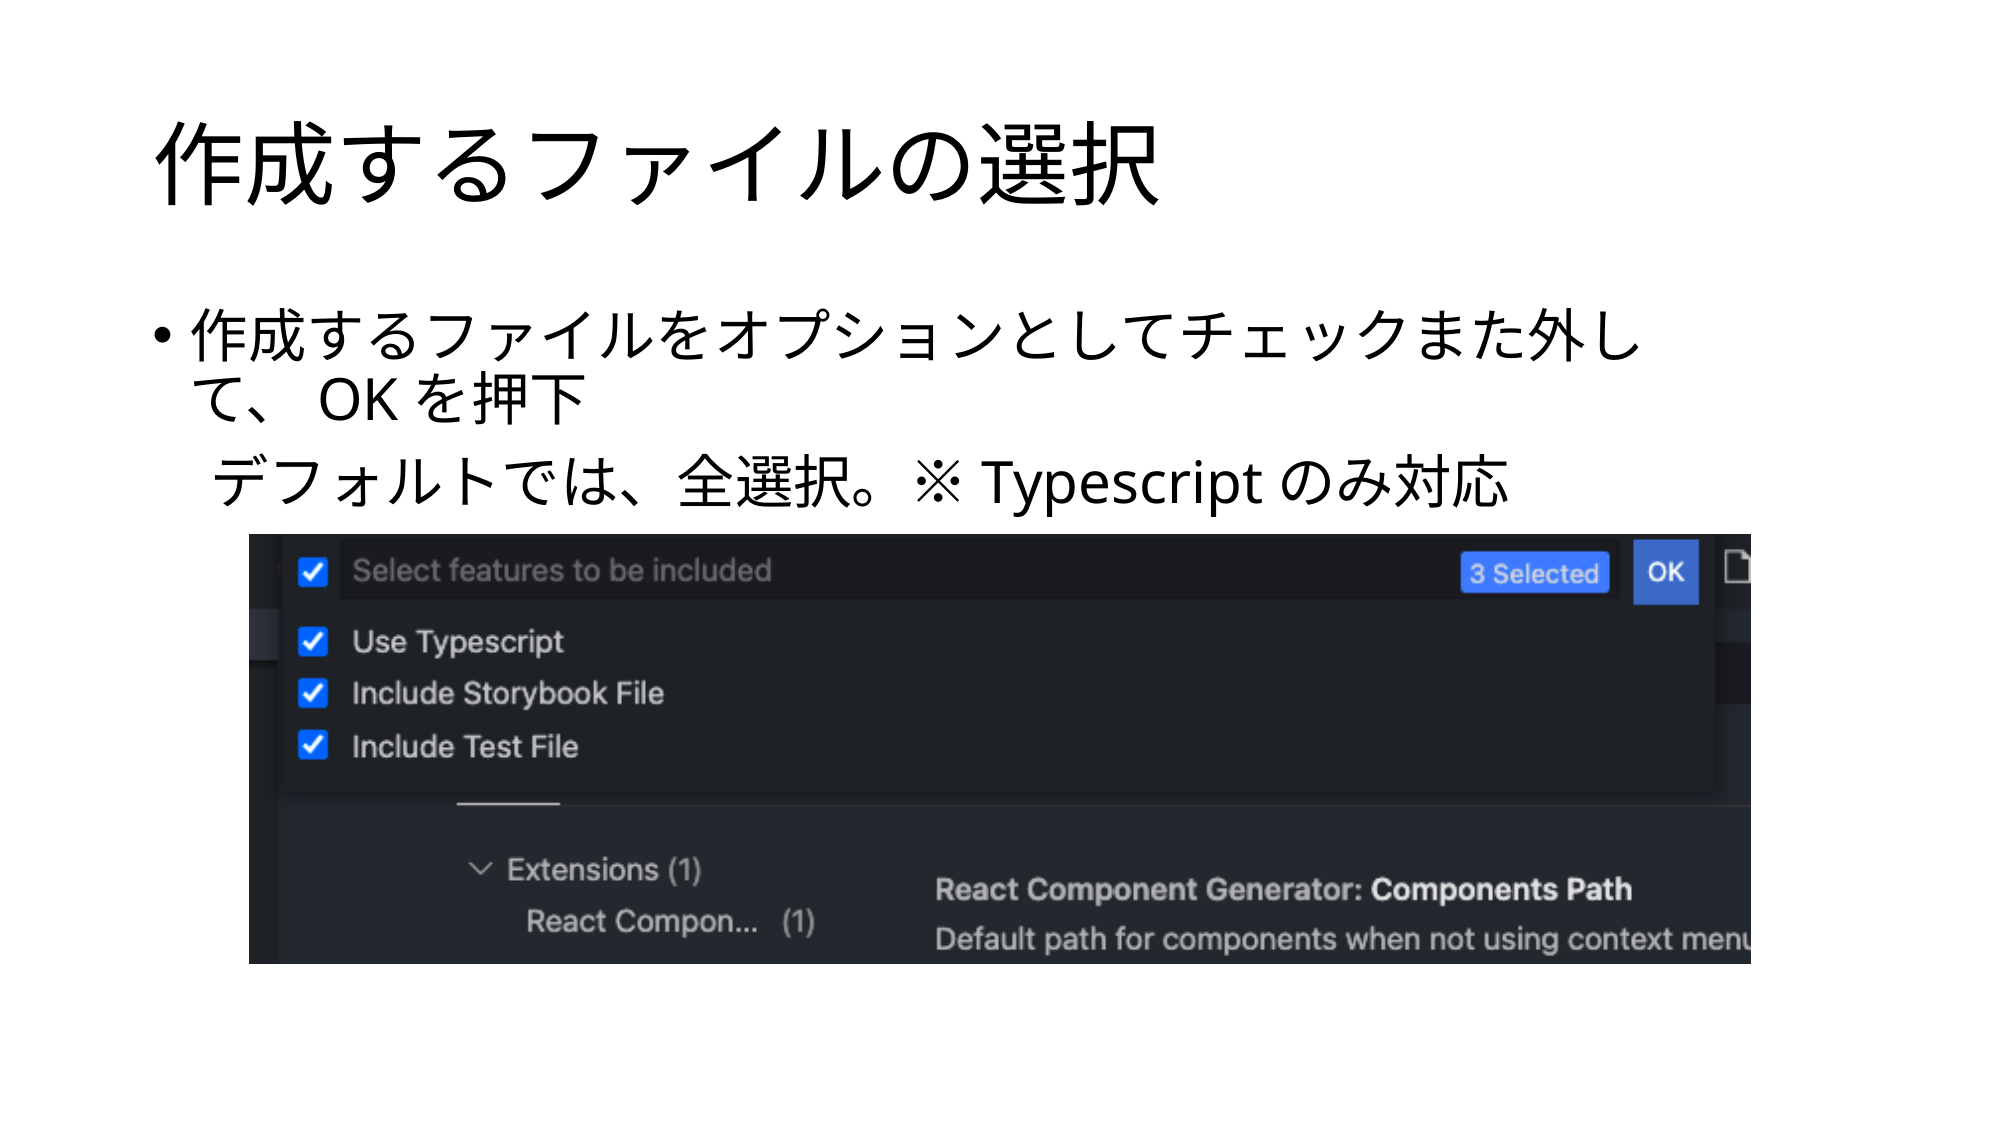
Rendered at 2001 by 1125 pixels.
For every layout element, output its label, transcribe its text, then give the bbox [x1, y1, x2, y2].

title 作成するファイルの選択 [137, 59, 1863, 278]
picture [249, 534, 1751, 964]
list 作成するファイルをオプションとしてチェックまた外して、OKを押下 デフォルトでは、全選択。※Typescriptのみ対応 [137, 299, 1863, 1014]
